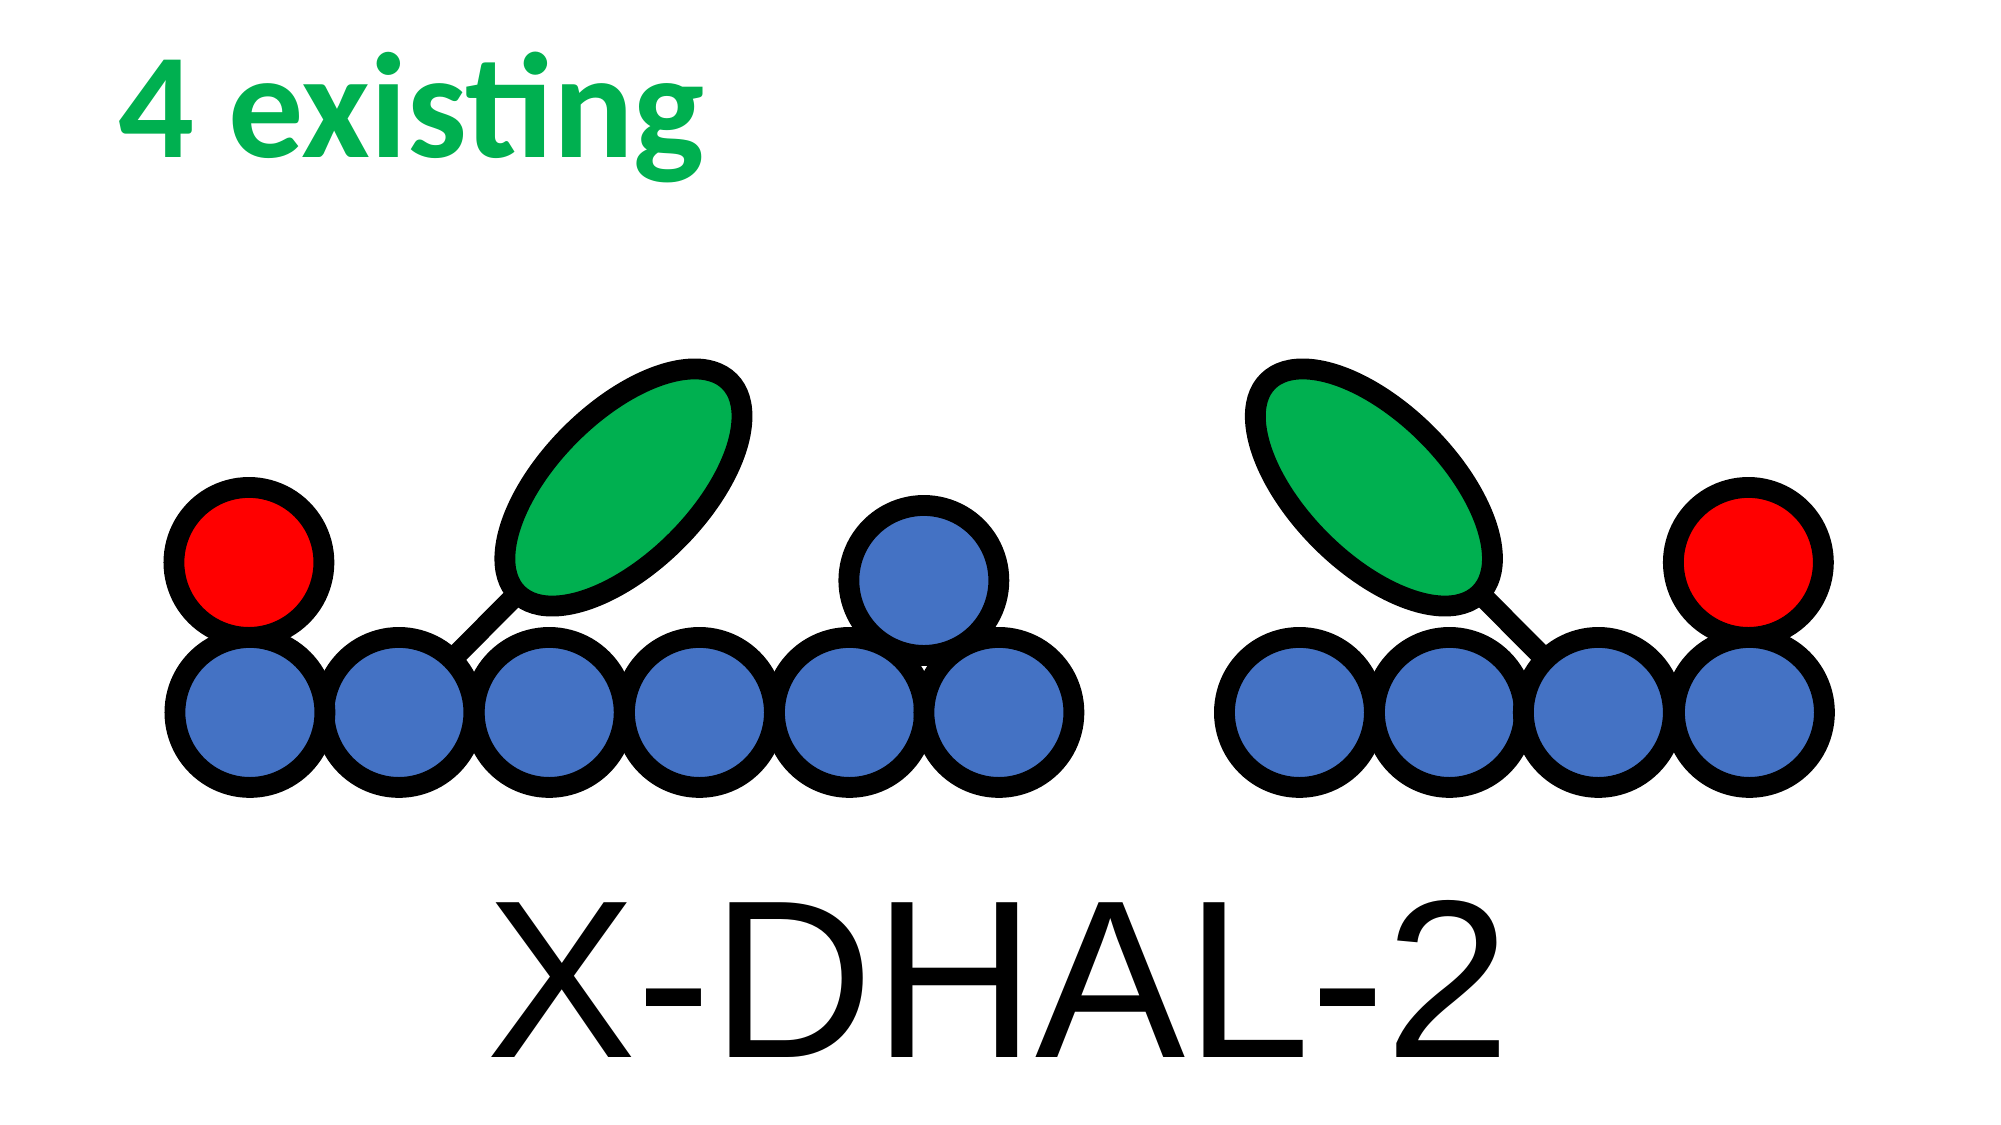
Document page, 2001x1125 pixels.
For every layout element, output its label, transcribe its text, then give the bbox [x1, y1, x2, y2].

text_box [1672, 486, 1825, 639]
text_box [173, 636, 326, 789]
text_box [773, 636, 924, 789]
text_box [1479, 593, 1546, 660]
text_box [1254, 367, 1494, 608]
text_box X-DHAL-2 [471, 824, 1527, 1110]
text_box [1674, 637, 1826, 789]
text_box [922, 636, 1075, 789]
text_box [847, 504, 1000, 657]
text_box [324, 636, 475, 789]
text_box [474, 636, 626, 789]
text_box [503, 367, 744, 608]
text_box [1223, 636, 1374, 789]
text_box [1373, 636, 1524, 789]
text_box 4 existing [103, 0, 721, 195]
text_box [172, 486, 325, 637]
text_box [1522, 636, 1675, 789]
text_box [624, 636, 774, 789]
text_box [451, 593, 518, 660]
